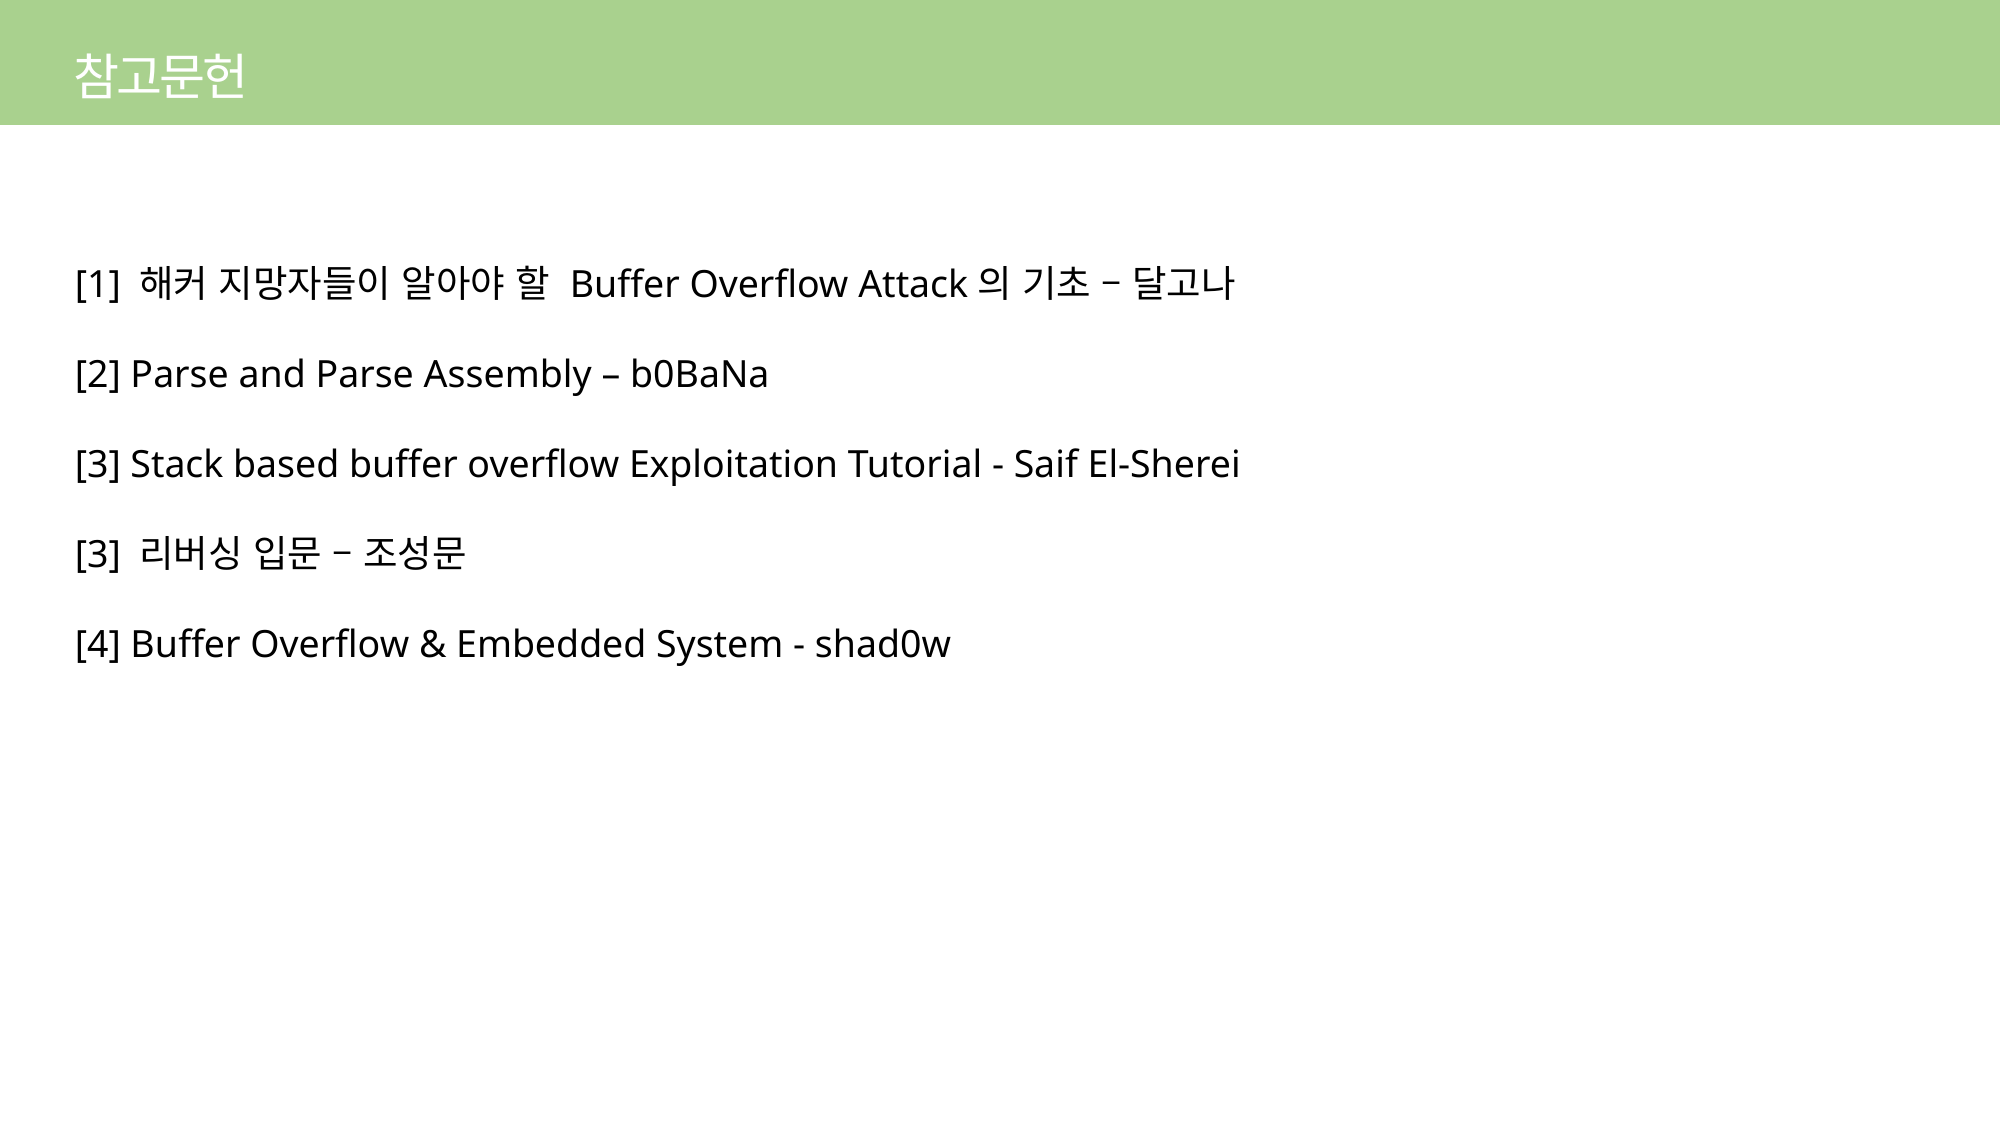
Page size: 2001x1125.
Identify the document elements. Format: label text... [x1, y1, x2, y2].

text_box [1] 해커 지망자들이 알아야 할 Buffer Overflow Attack의 기초 – 달고나 [2] Parse and Parse Assembly – b0BaNa [3] Stack based buffer overflow Exploitation Tutorial - Saif El-Sherei [3] 리버싱 입문 – 조성문 [4] Buffer Overflow & Embedded System - shad0w [59, 252, 1302, 672]
text_box 참고문헌 [58, 37, 264, 113]
